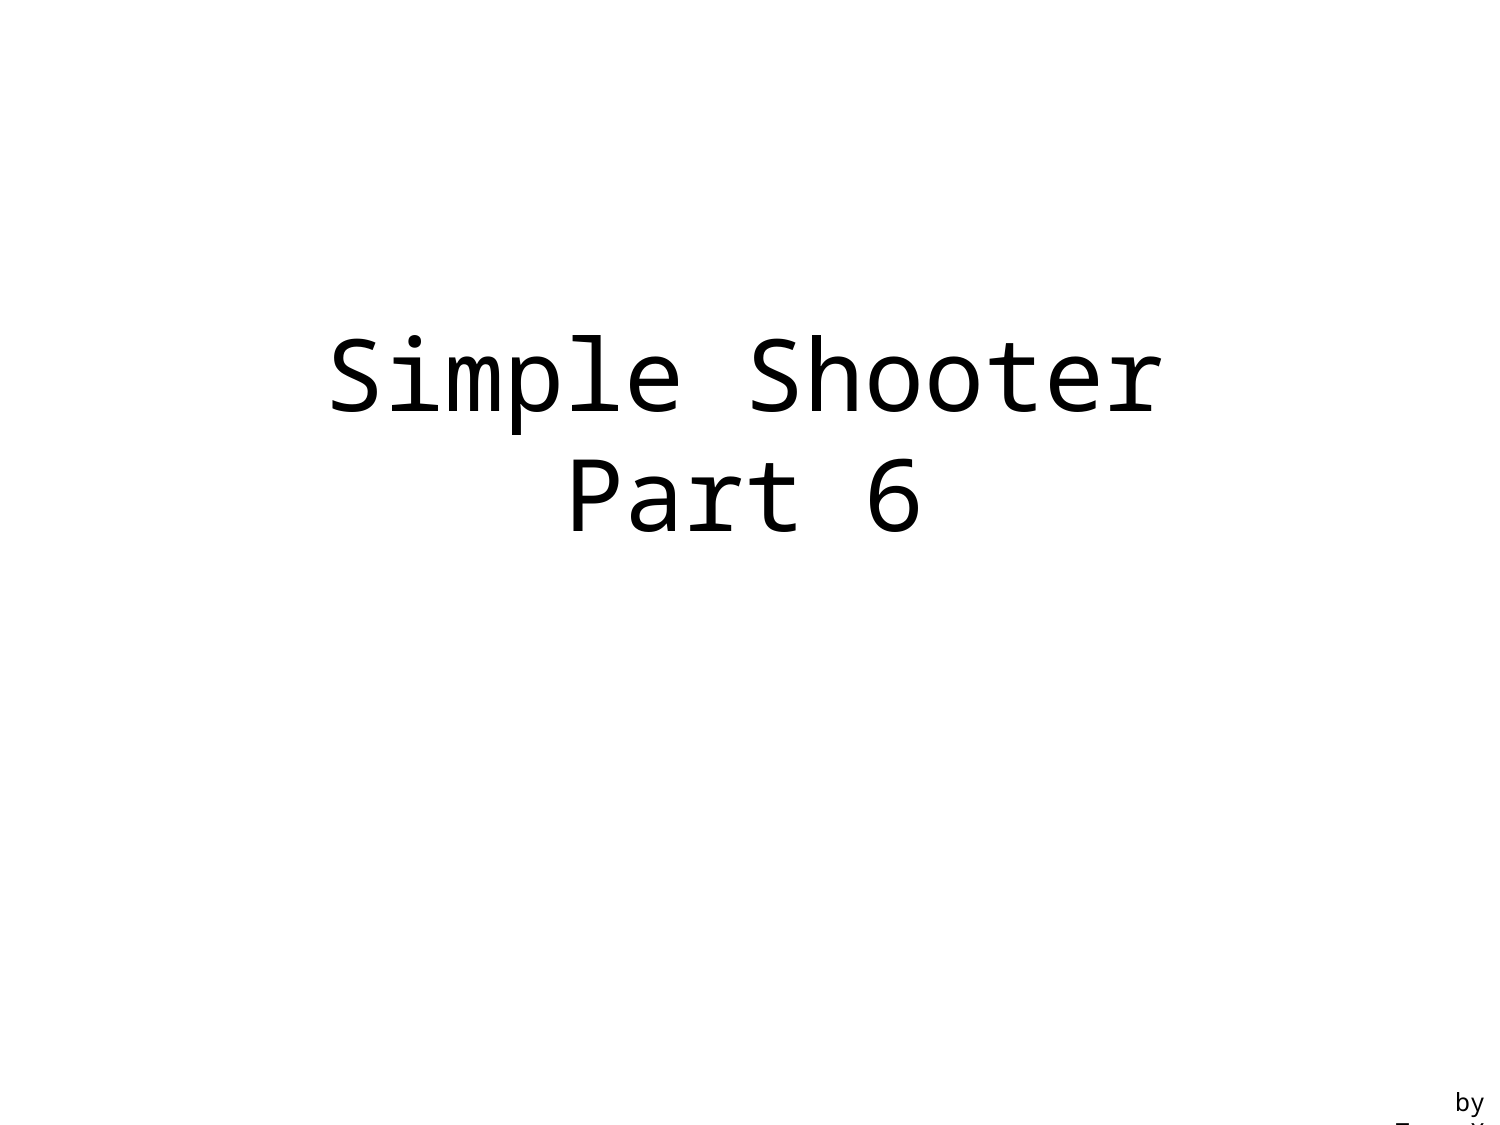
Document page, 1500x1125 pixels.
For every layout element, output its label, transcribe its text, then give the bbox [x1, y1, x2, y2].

text_box Simple Shooter Part 6 [164, 304, 1325, 560]
text_box by TommyX [1335, 1079, 1500, 1125]
